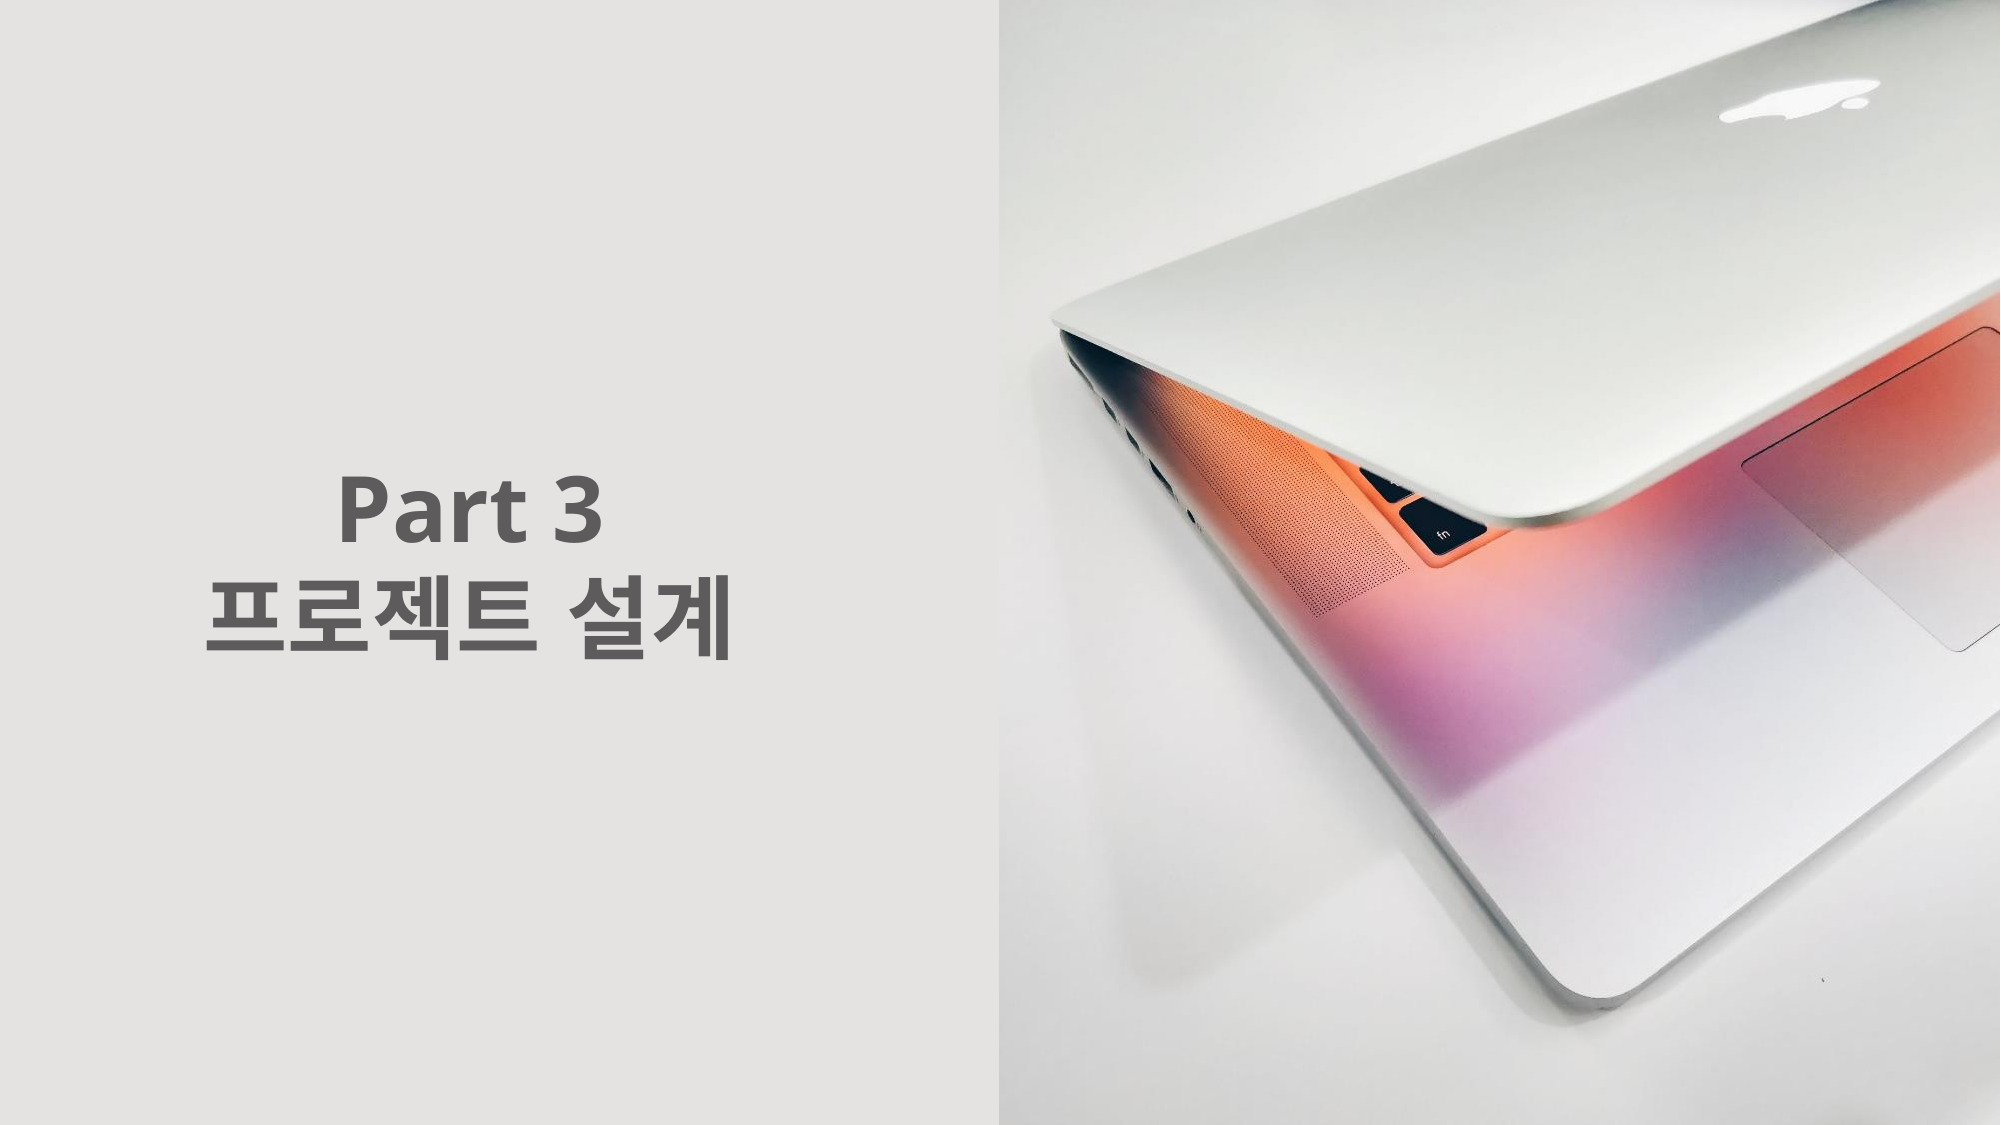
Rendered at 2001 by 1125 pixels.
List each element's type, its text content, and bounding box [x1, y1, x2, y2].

picture [999, 0, 2000, 1125]
text_box Part 3 프로젝트 설계 [188, 443, 752, 679]
